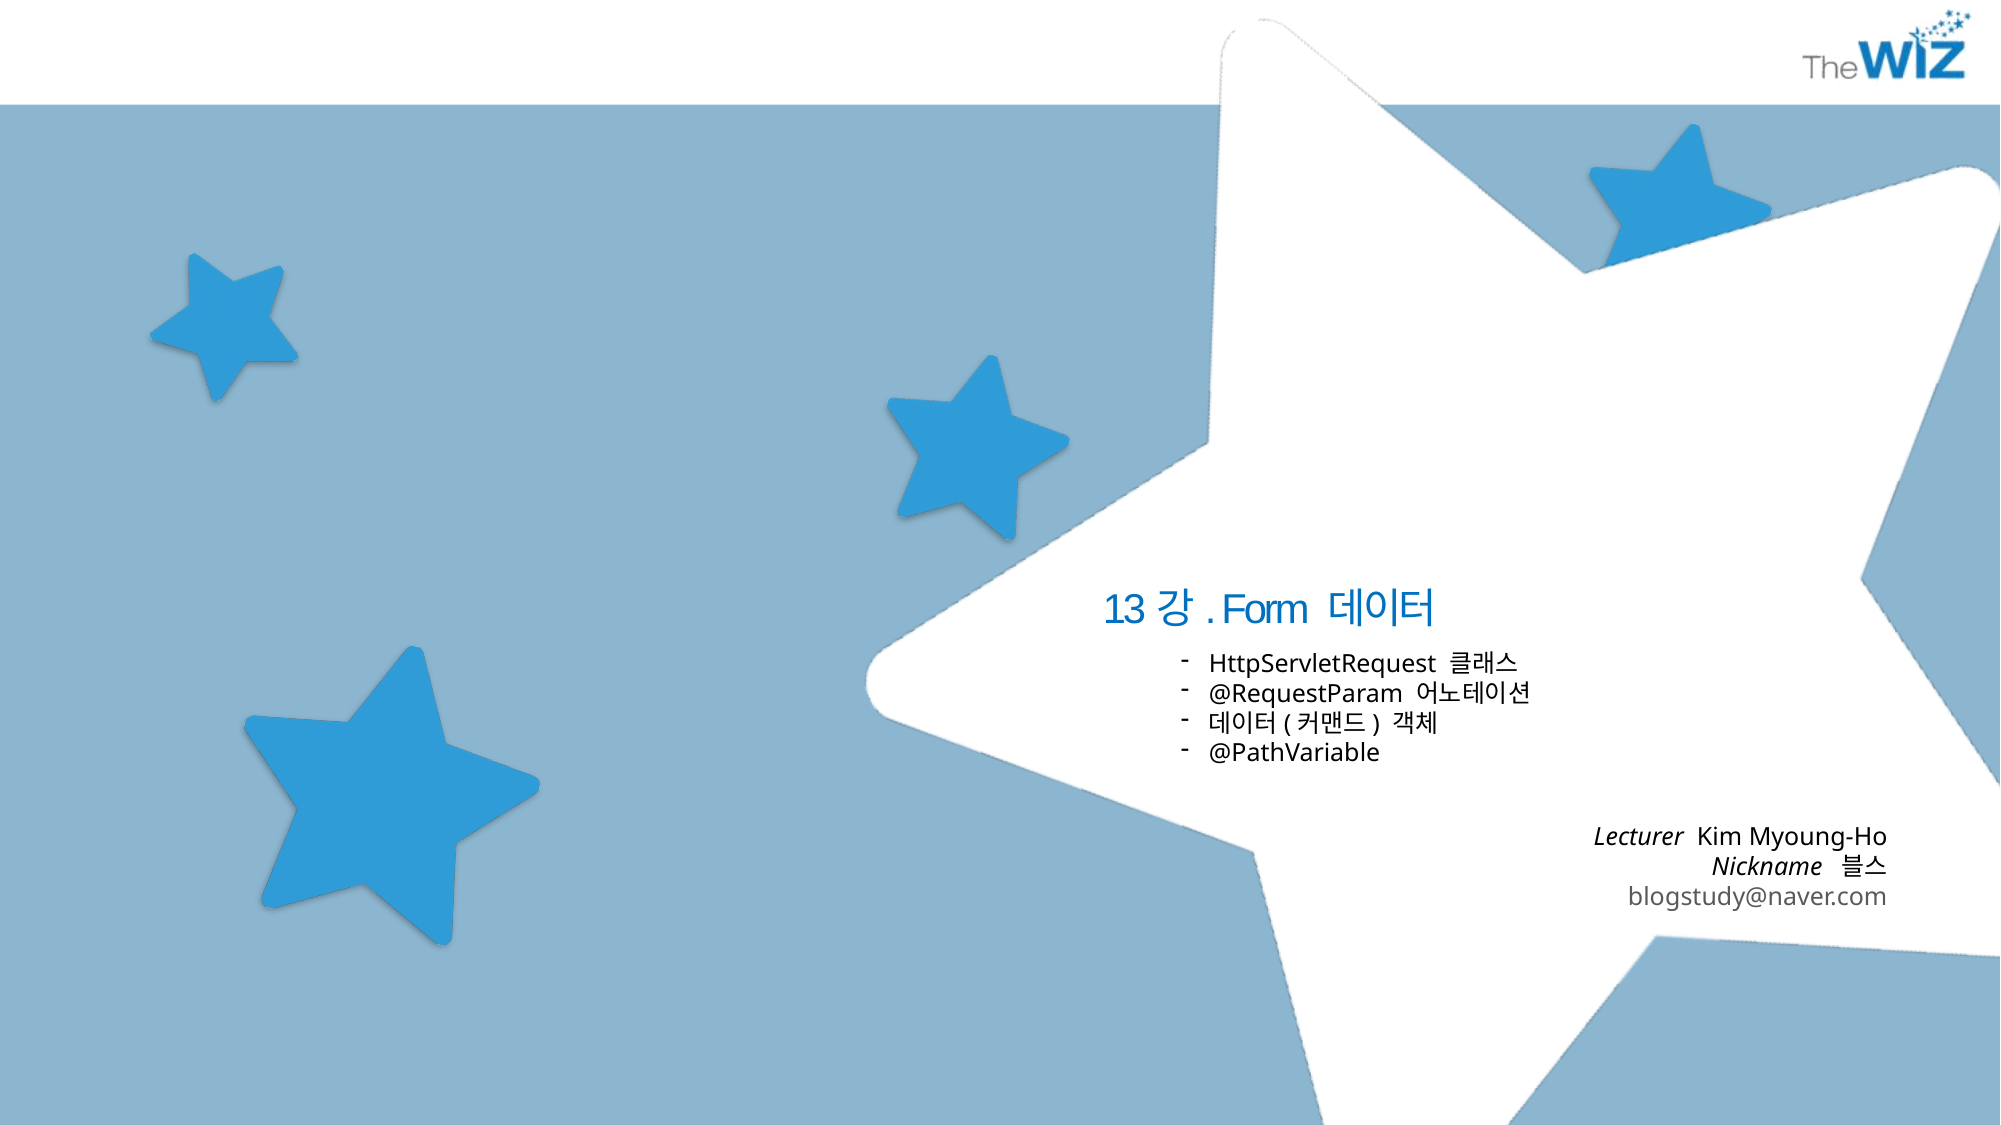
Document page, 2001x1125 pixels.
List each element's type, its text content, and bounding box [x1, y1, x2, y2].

picture [683, 0, 2001, 1125]
picture [1916, 0, 2000, 90]
text_box Lecturer Kim Myoung-Ho Nickname 블스 blogstudy@naver.com [1559, 813, 1903, 919]
picture [126, 220, 322, 414]
picture [208, 615, 563, 957]
text_box 13강. Form 데이터 [1088, 574, 1855, 639]
text_box HttpServletRequest 클래스 @RequestParam 어노테이션 데이터(커맨드) 객체 @PathVariable [1166, 639, 1855, 775]
